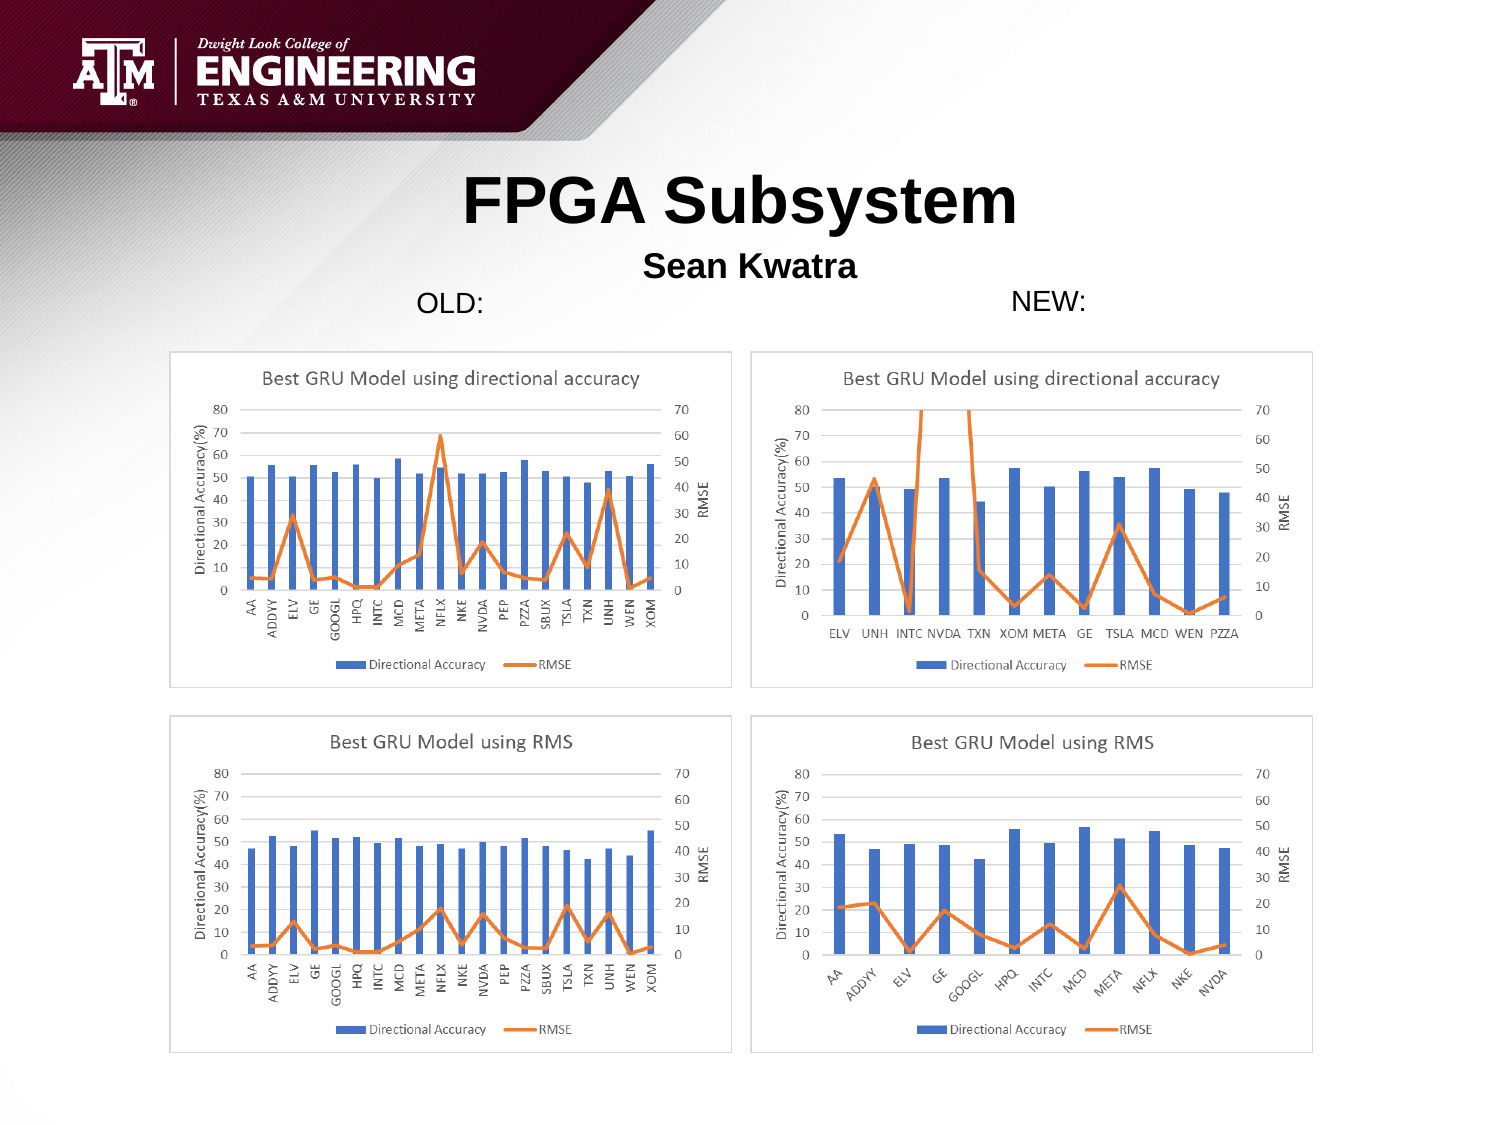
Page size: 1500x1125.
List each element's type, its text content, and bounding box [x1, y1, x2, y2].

title FPGA Subsystem Sean Kwatra [75, 149, 1425, 281]
text_box OLD: [171, 269, 730, 335]
picture [0, 0, 1500, 1125]
text_box NEW: [769, 267, 1329, 333]
